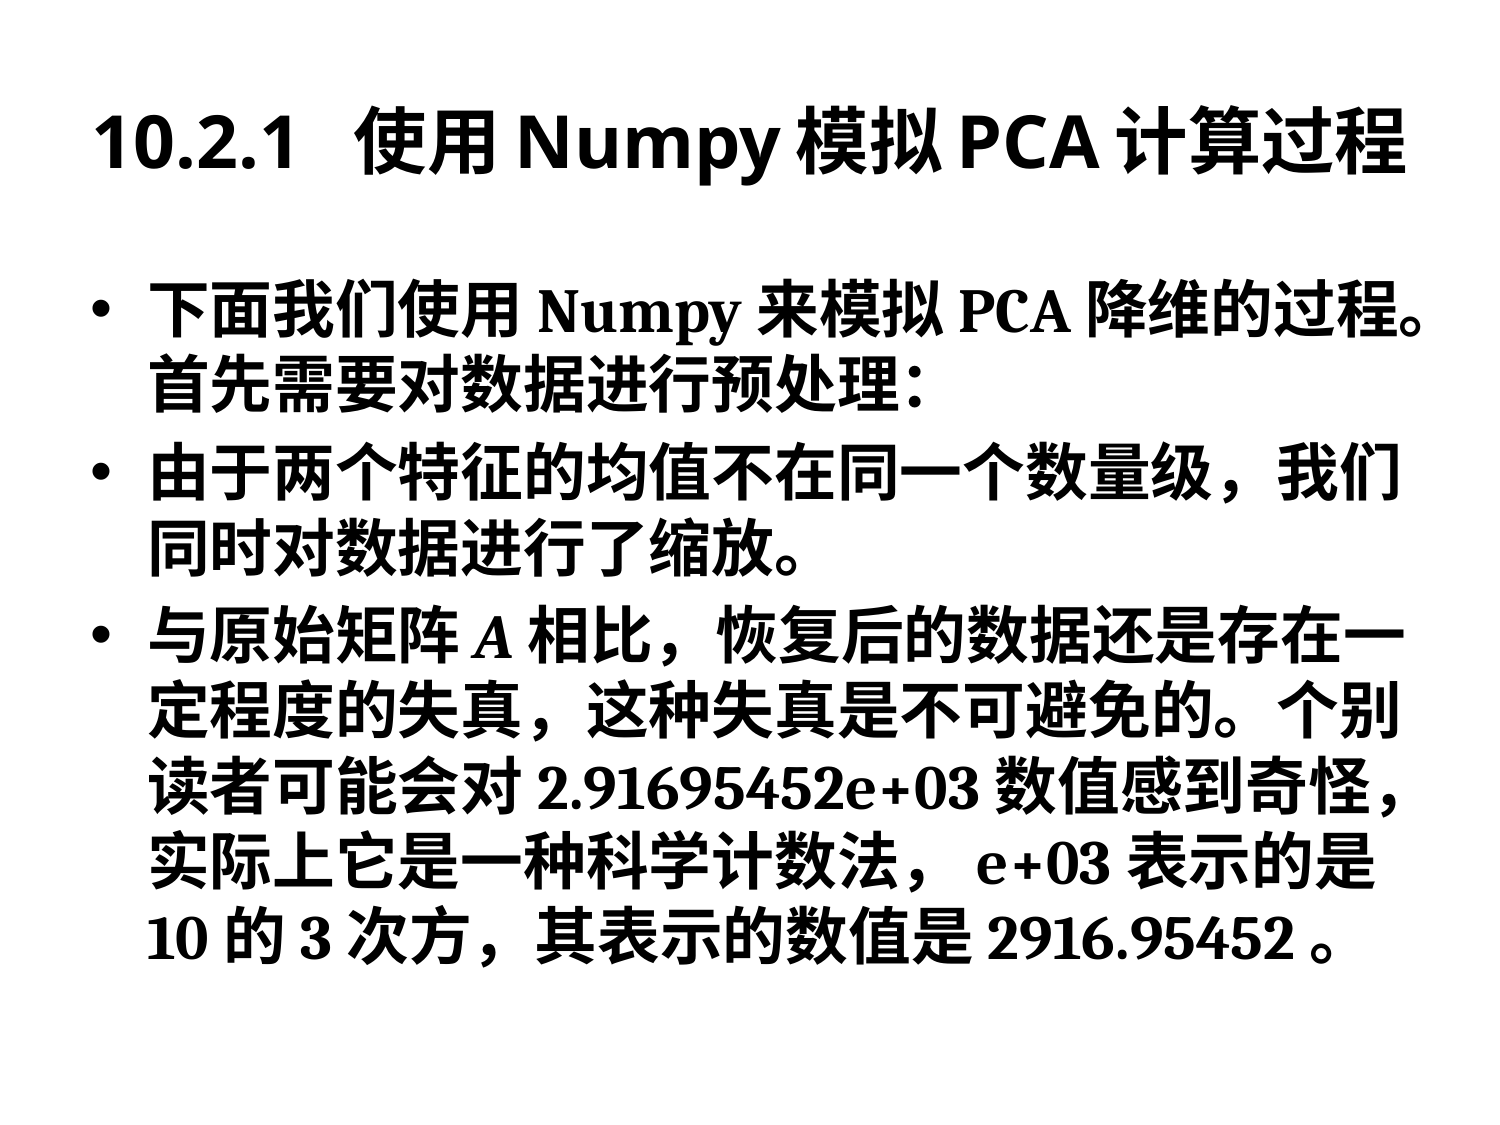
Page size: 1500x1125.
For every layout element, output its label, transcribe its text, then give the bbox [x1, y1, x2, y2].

list 下面我们使用Numpy来模拟PCA降维的过程。首先需要对数据进行预处理： 由于两个特征的均值不在同一个数量级，我们同时对数据进行了缩放。 与原始矩阵A相比，恢复后的数据还是存在一定程度的失真，这种失真是不可避免的。个别读者可能会对2.91695452e+03数值感到奇怪，实际上它是一种科学计数法，e+03表示的是10的3次方，其表示的数值是2916.95452。 [75, 262, 1425, 1005]
title 10.2.1 使用Numpy模拟PCA计算过程 [75, 45, 1425, 233]
